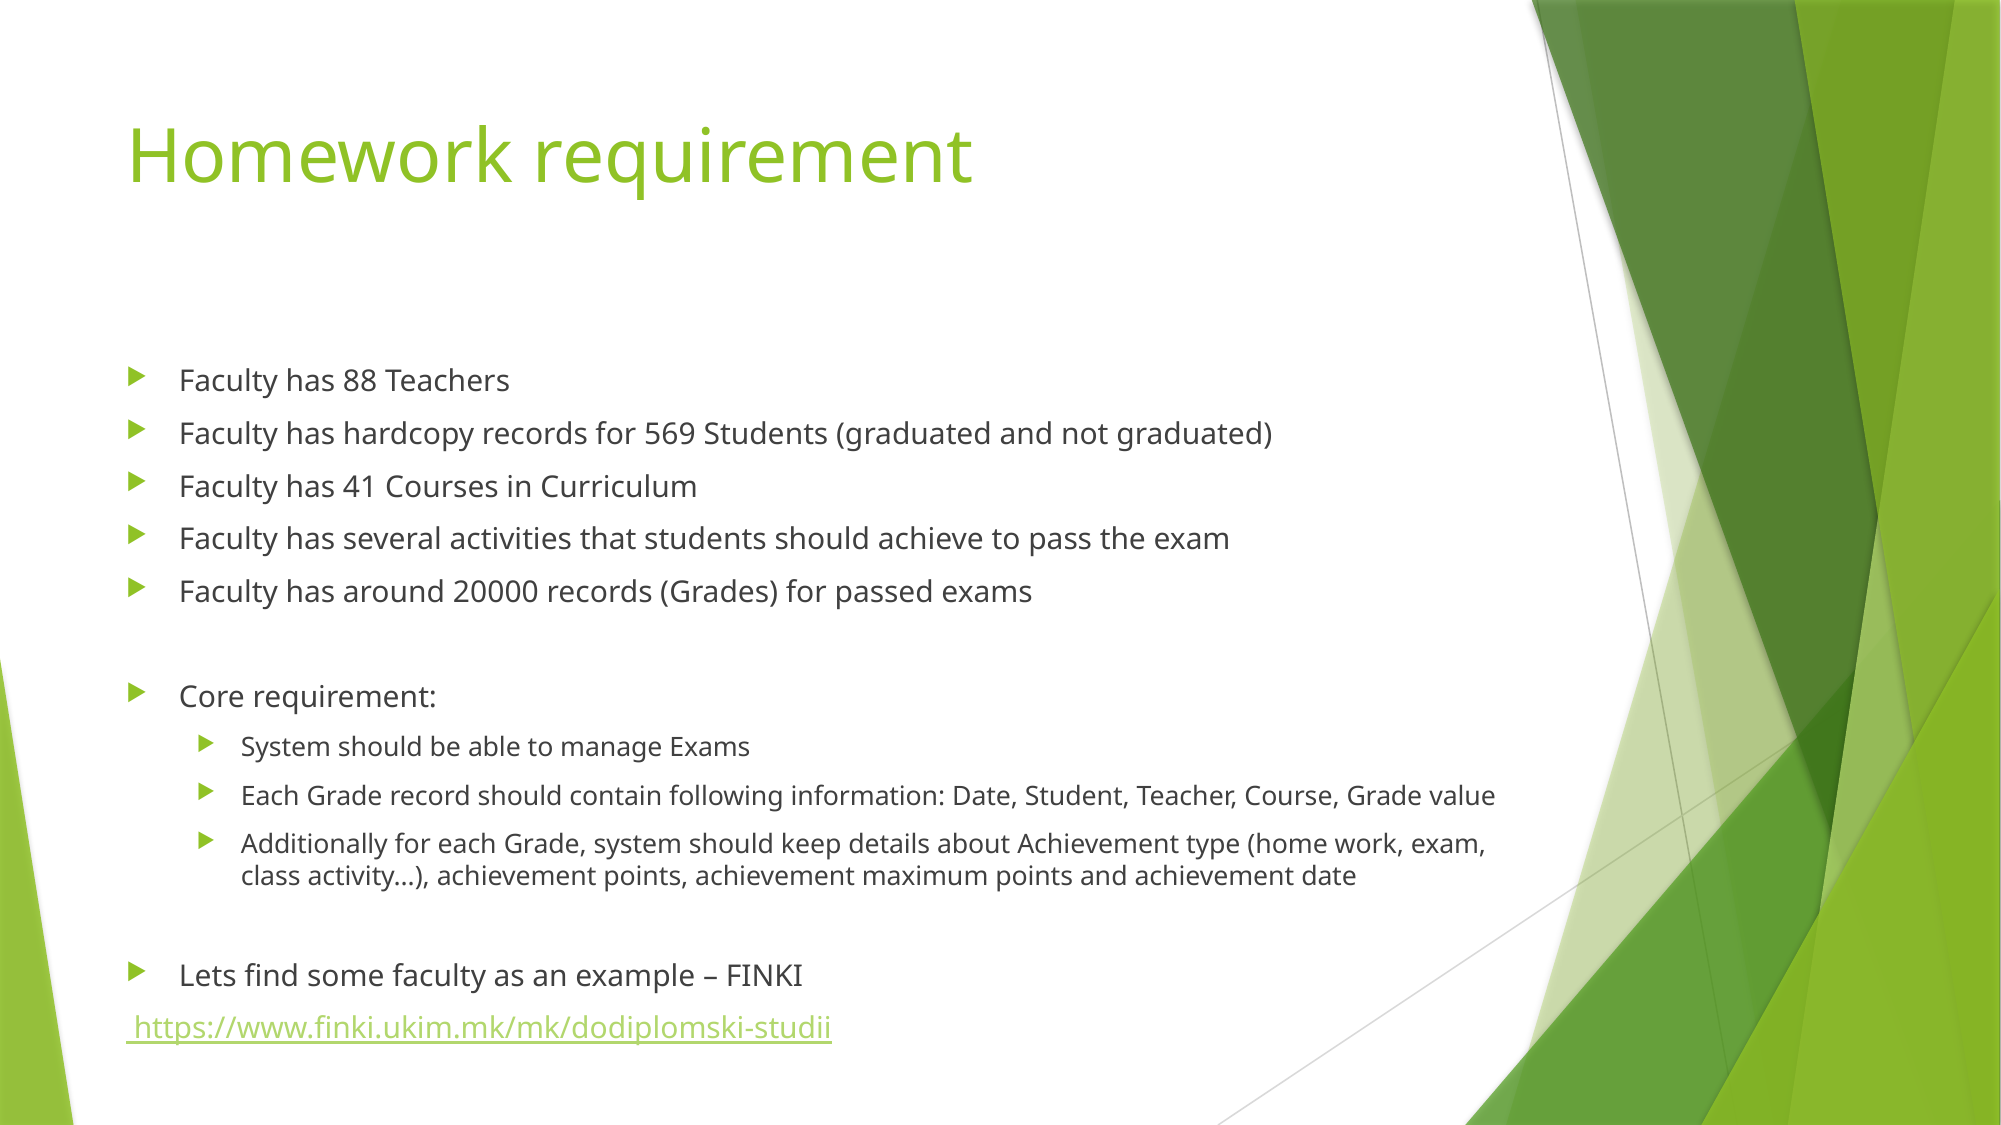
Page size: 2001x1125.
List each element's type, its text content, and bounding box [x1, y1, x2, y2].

title Homework requirement [111, 99, 1522, 317]
list Faculty has 88 Teachers Faculty has hardcopy records for 569 Students (graduated and not graduated) Faculty has 41 Courses in Curriculum Faculty has several activities that students should achieve to pass the exam Faculty has around 20000 records (Grades) for passed exams Core requirement: System should be able to manage Exams Each Grade record should contain following information: Date, Student, Teacher, Course, Grade value Additionally for each Grade, system should keep details about Achievement type (home work, exam, class activity…), achievement points, achievement maximum points and achievement date Lets find some faculty as an example – FINKI https://www.finki.ukim.mk/mk/dodiplomski-studii [111, 354, 1522, 1094]
